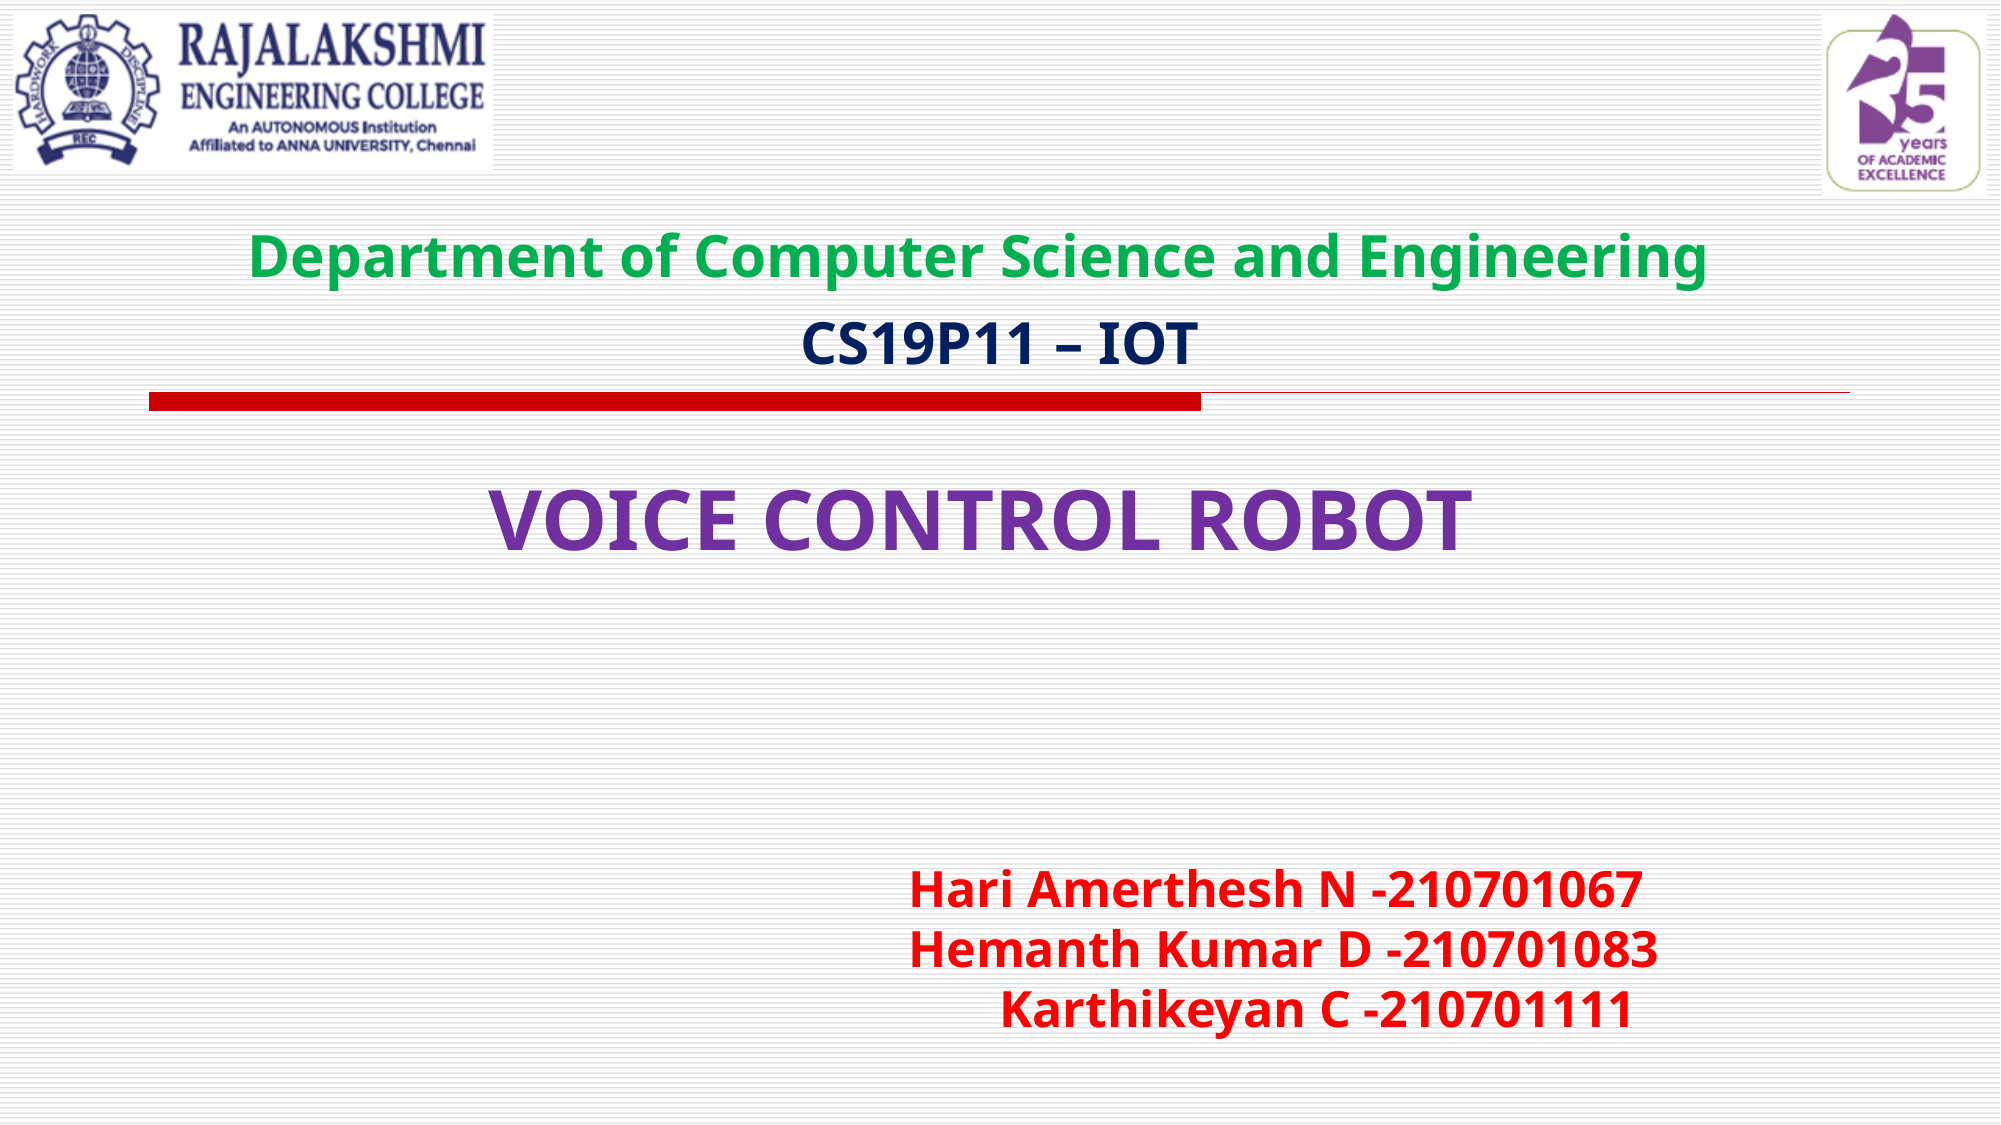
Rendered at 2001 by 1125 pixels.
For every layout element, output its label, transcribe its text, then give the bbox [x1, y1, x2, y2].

text_box CS19P11 – IOT [137, 286, 1863, 405]
text_box VOICE CONTROL ROBOT [129, 415, 1855, 633]
picture [0, 0, 2001, 1125]
text_box Hari Amerthesh N -210701067 Hemanth Kumar D -210701083 Karthikeyan C -210701111 [659, 850, 1878, 1046]
text_box Department of Computer Science and Engineering [116, 199, 1842, 318]
